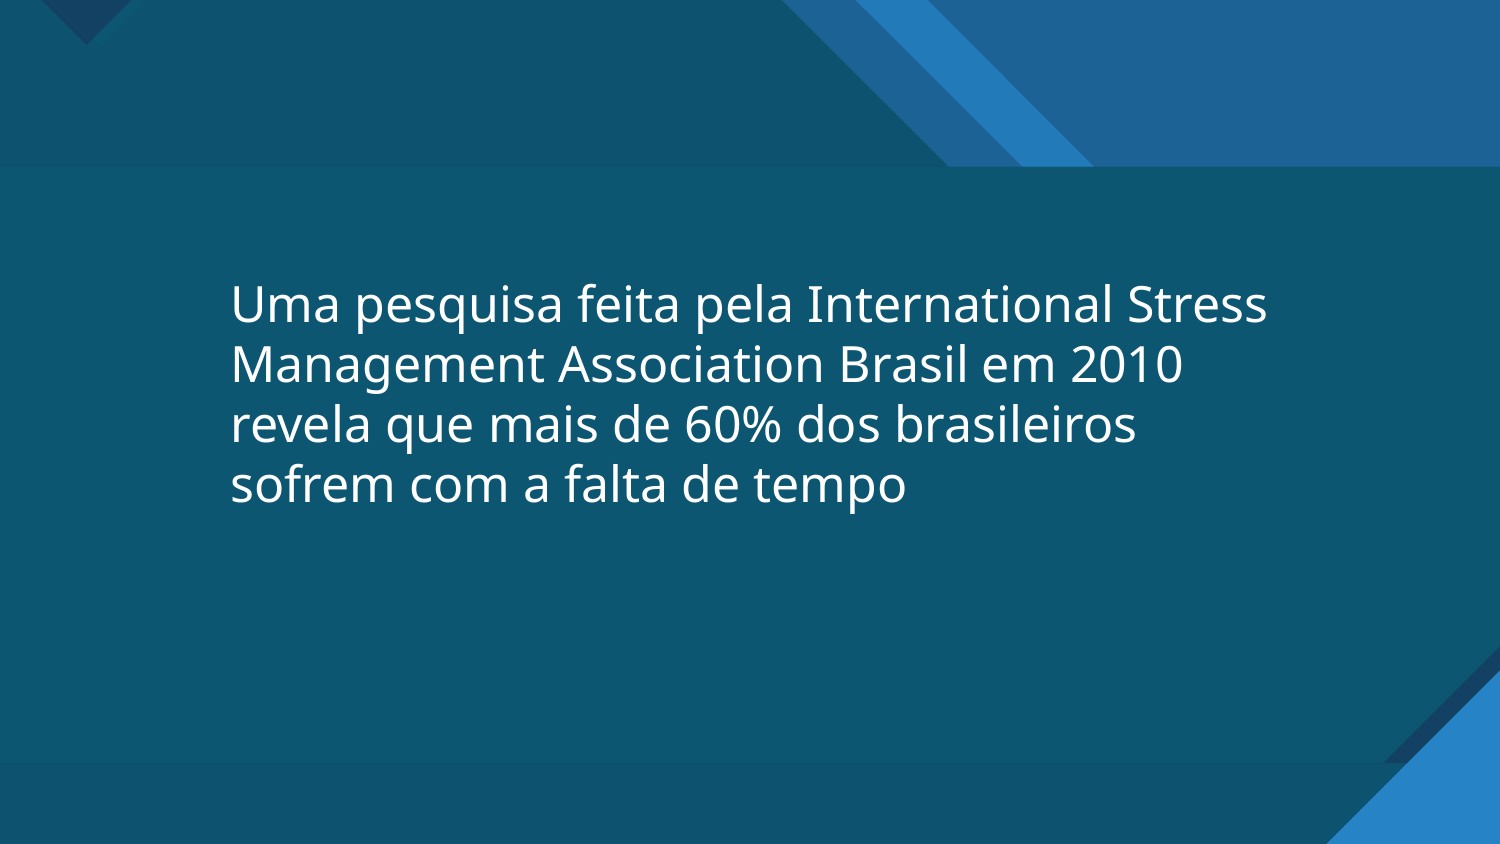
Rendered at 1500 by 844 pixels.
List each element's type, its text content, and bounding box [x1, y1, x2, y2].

list Uma pesquisa feita pela International Stress Management Association Brasil em 2010 revela que mais de 60% dos brasileiros sofrem com a falta de tempo [219, 266, 1317, 732]
